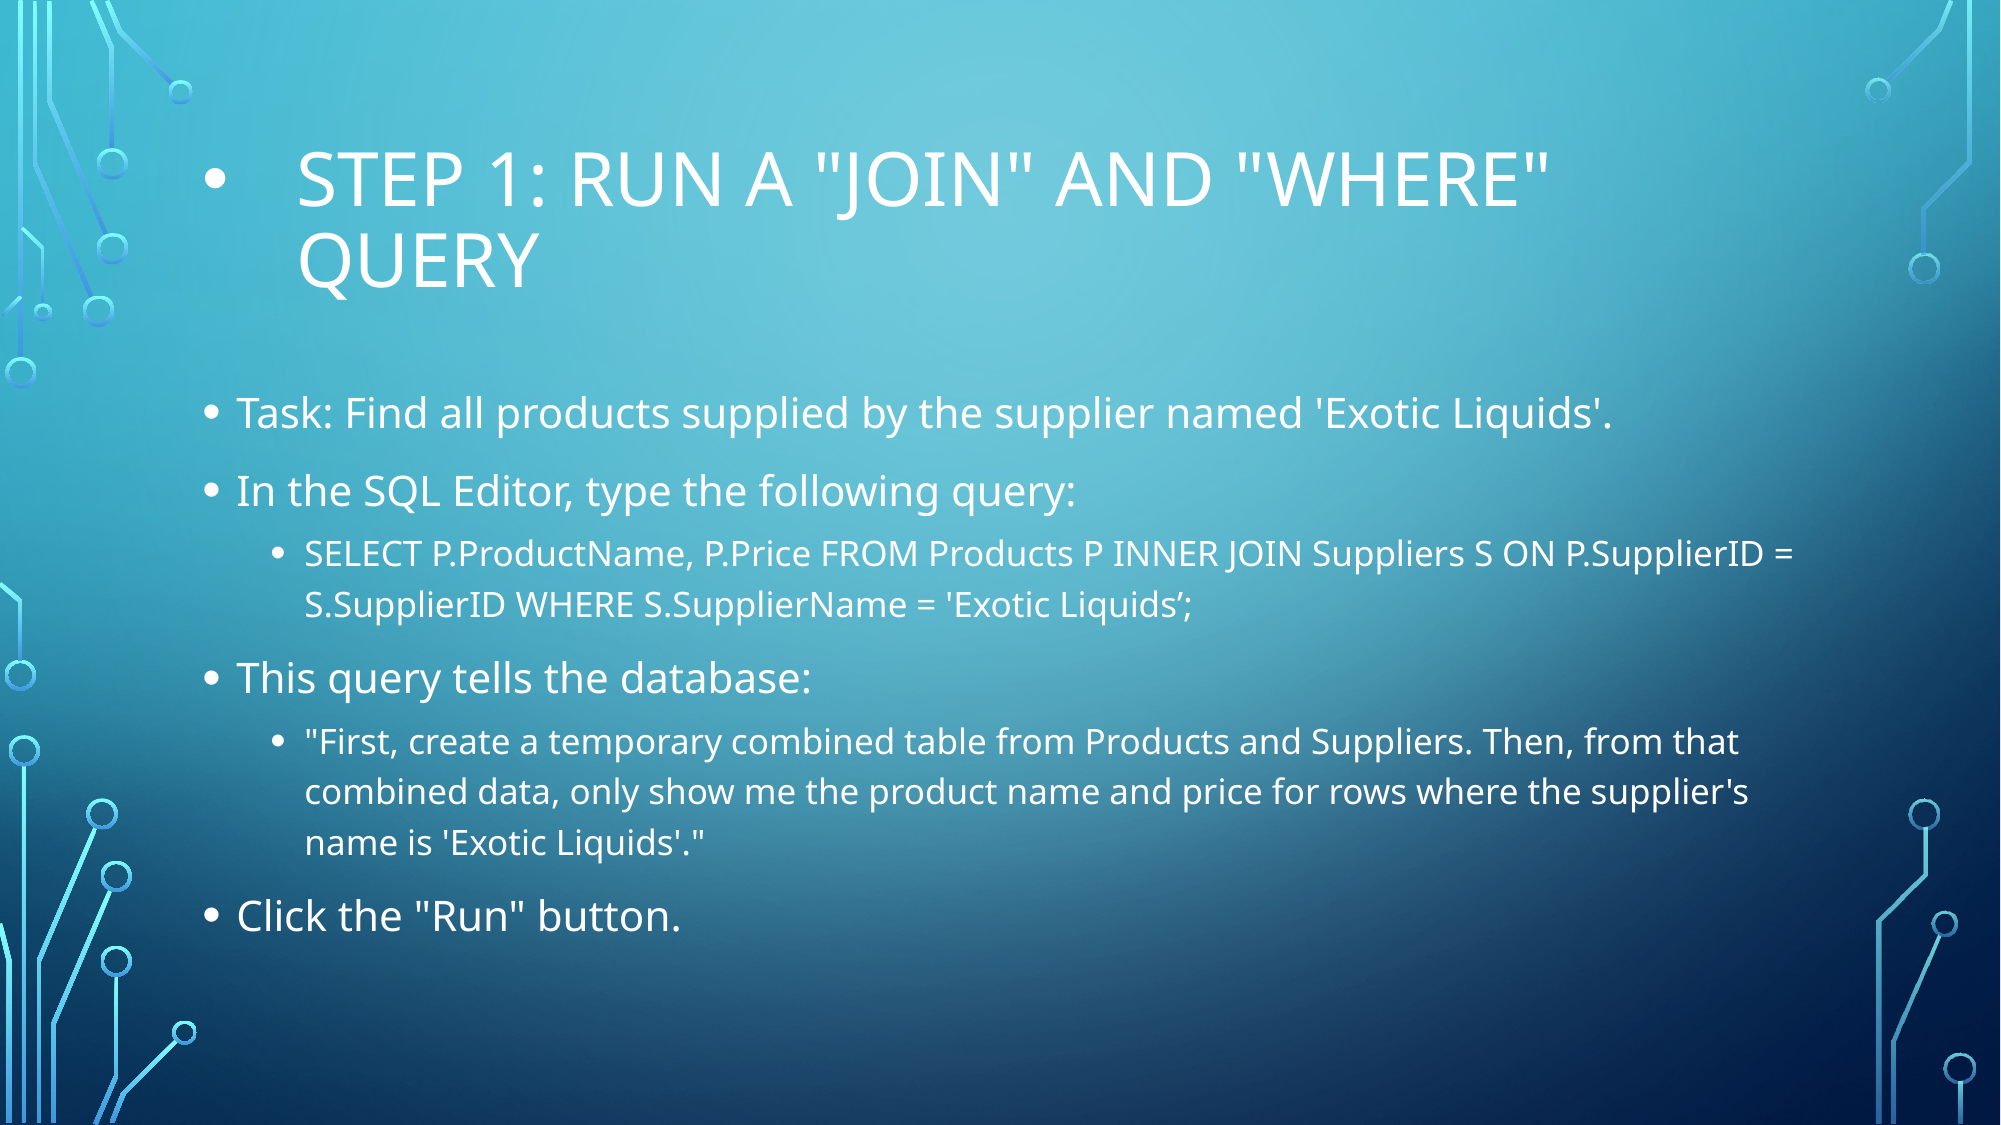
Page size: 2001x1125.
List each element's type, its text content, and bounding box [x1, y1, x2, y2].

list Task: Find all products supplied by the supplier named 'Exotic Liquids'. In the SQL Editor, type the following query: SELECT P.ProductName, P.Price FROM Products P INNER JOIN Suppliers S ON P.SupplierID = S.SupplierID WHERE S.SupplierName = 'Exotic Liquids’; This query tells the database: "First, create a temporary combined table from Products and Suppliers. Then, from that combined data, only show me the product name and price for rows where the supplier's name is 'Exotic Liquids'." Click the "Run" button. [187, 369, 1813, 950]
title Step 1: Run a "JOIN" and "WHERE" Query [187, 101, 1813, 344]
